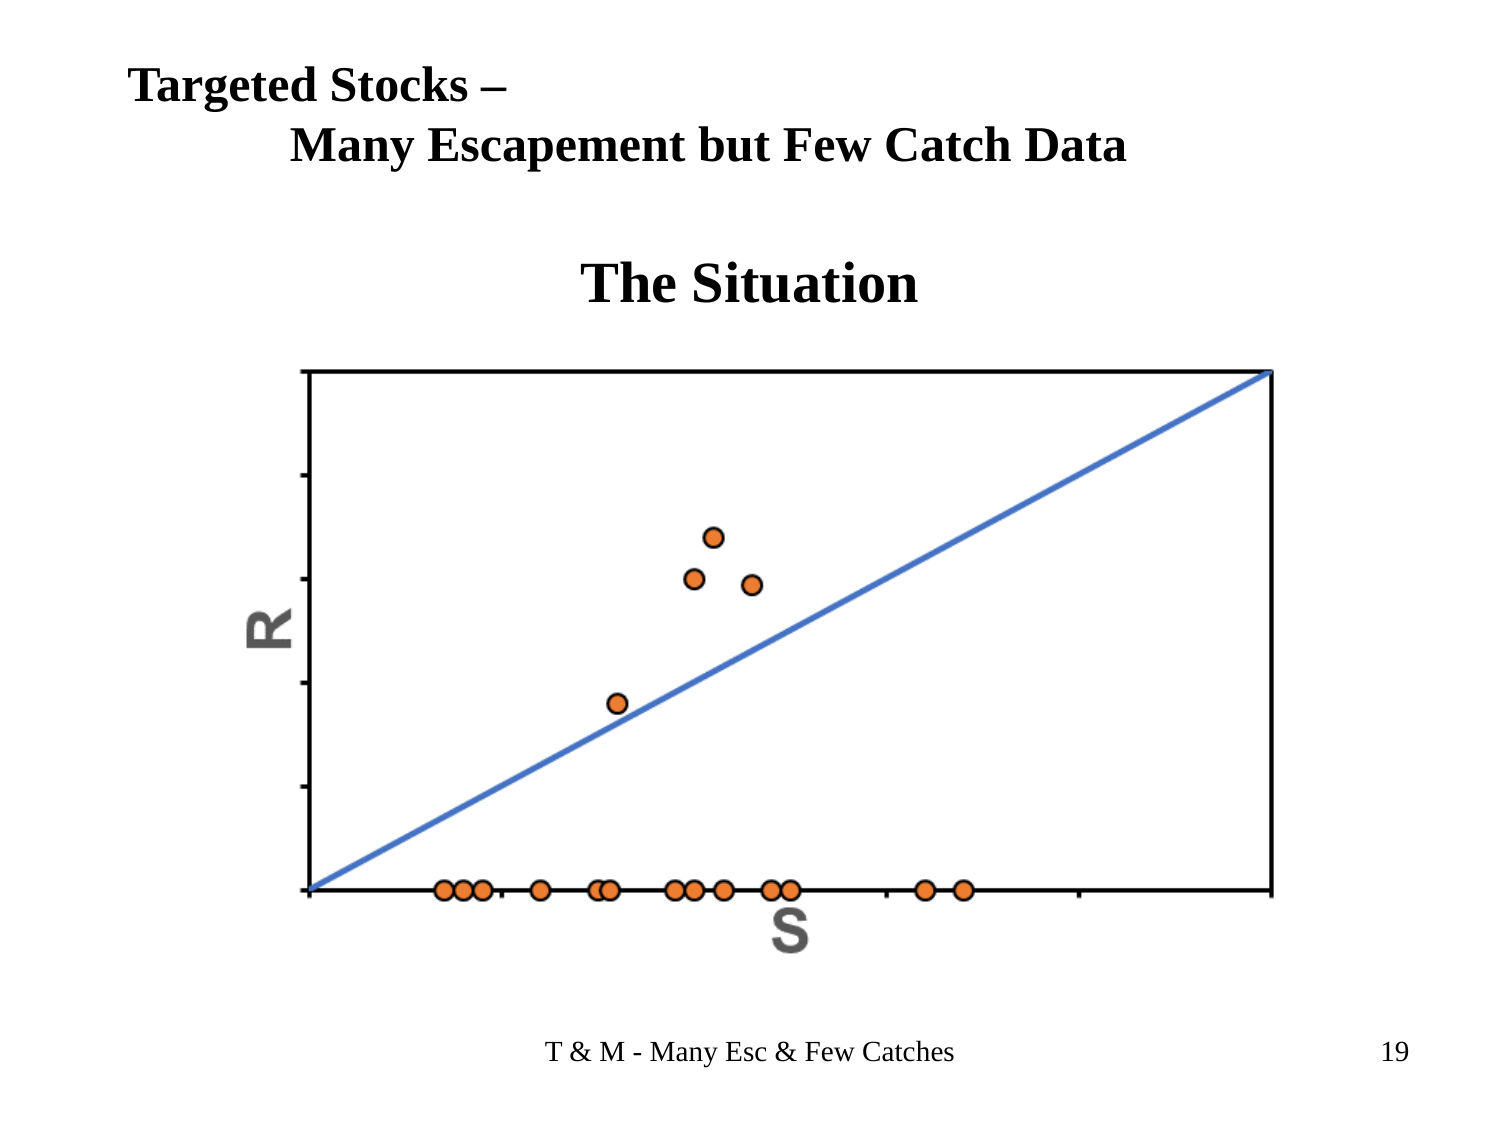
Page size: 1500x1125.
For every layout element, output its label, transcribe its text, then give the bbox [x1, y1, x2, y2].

picture [194, 337, 1305, 1004]
text_box The Situation [565, 236, 935, 322]
slide_number 19 [1074, 1024, 1425, 1103]
text_box Targeted Stocks – Many Escapement but Few Catch Data [112, 44, 1143, 179]
footer T & M - Many Esc & Few Catches [527, 1024, 972, 1125]
